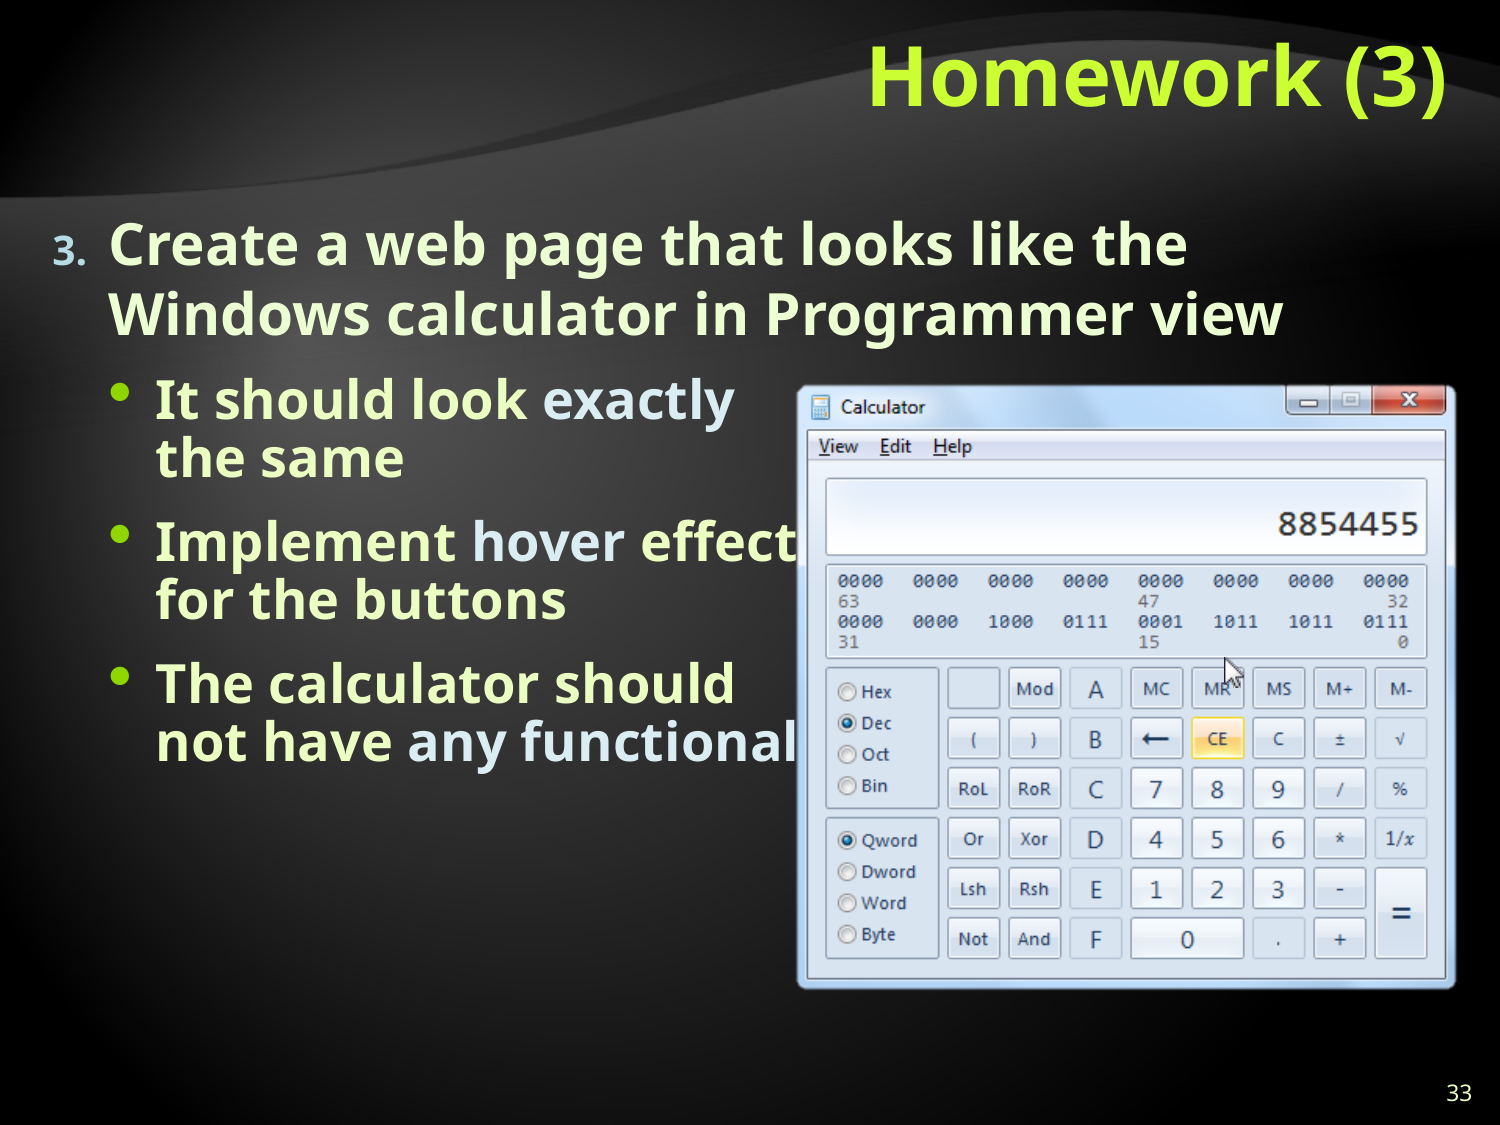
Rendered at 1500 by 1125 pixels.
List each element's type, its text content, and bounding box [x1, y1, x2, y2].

picture [0, 0, 1500, 1125]
list Create a web page that looks like the Windows calculator in Programmer view It should look exactly the same Implement hover effects for the buttons The calculator should not have any functionality [37, 200, 1463, 863]
title Homework (3) [300, 12, 1463, 150]
slide_number 33 [1412, 1074, 1488, 1113]
